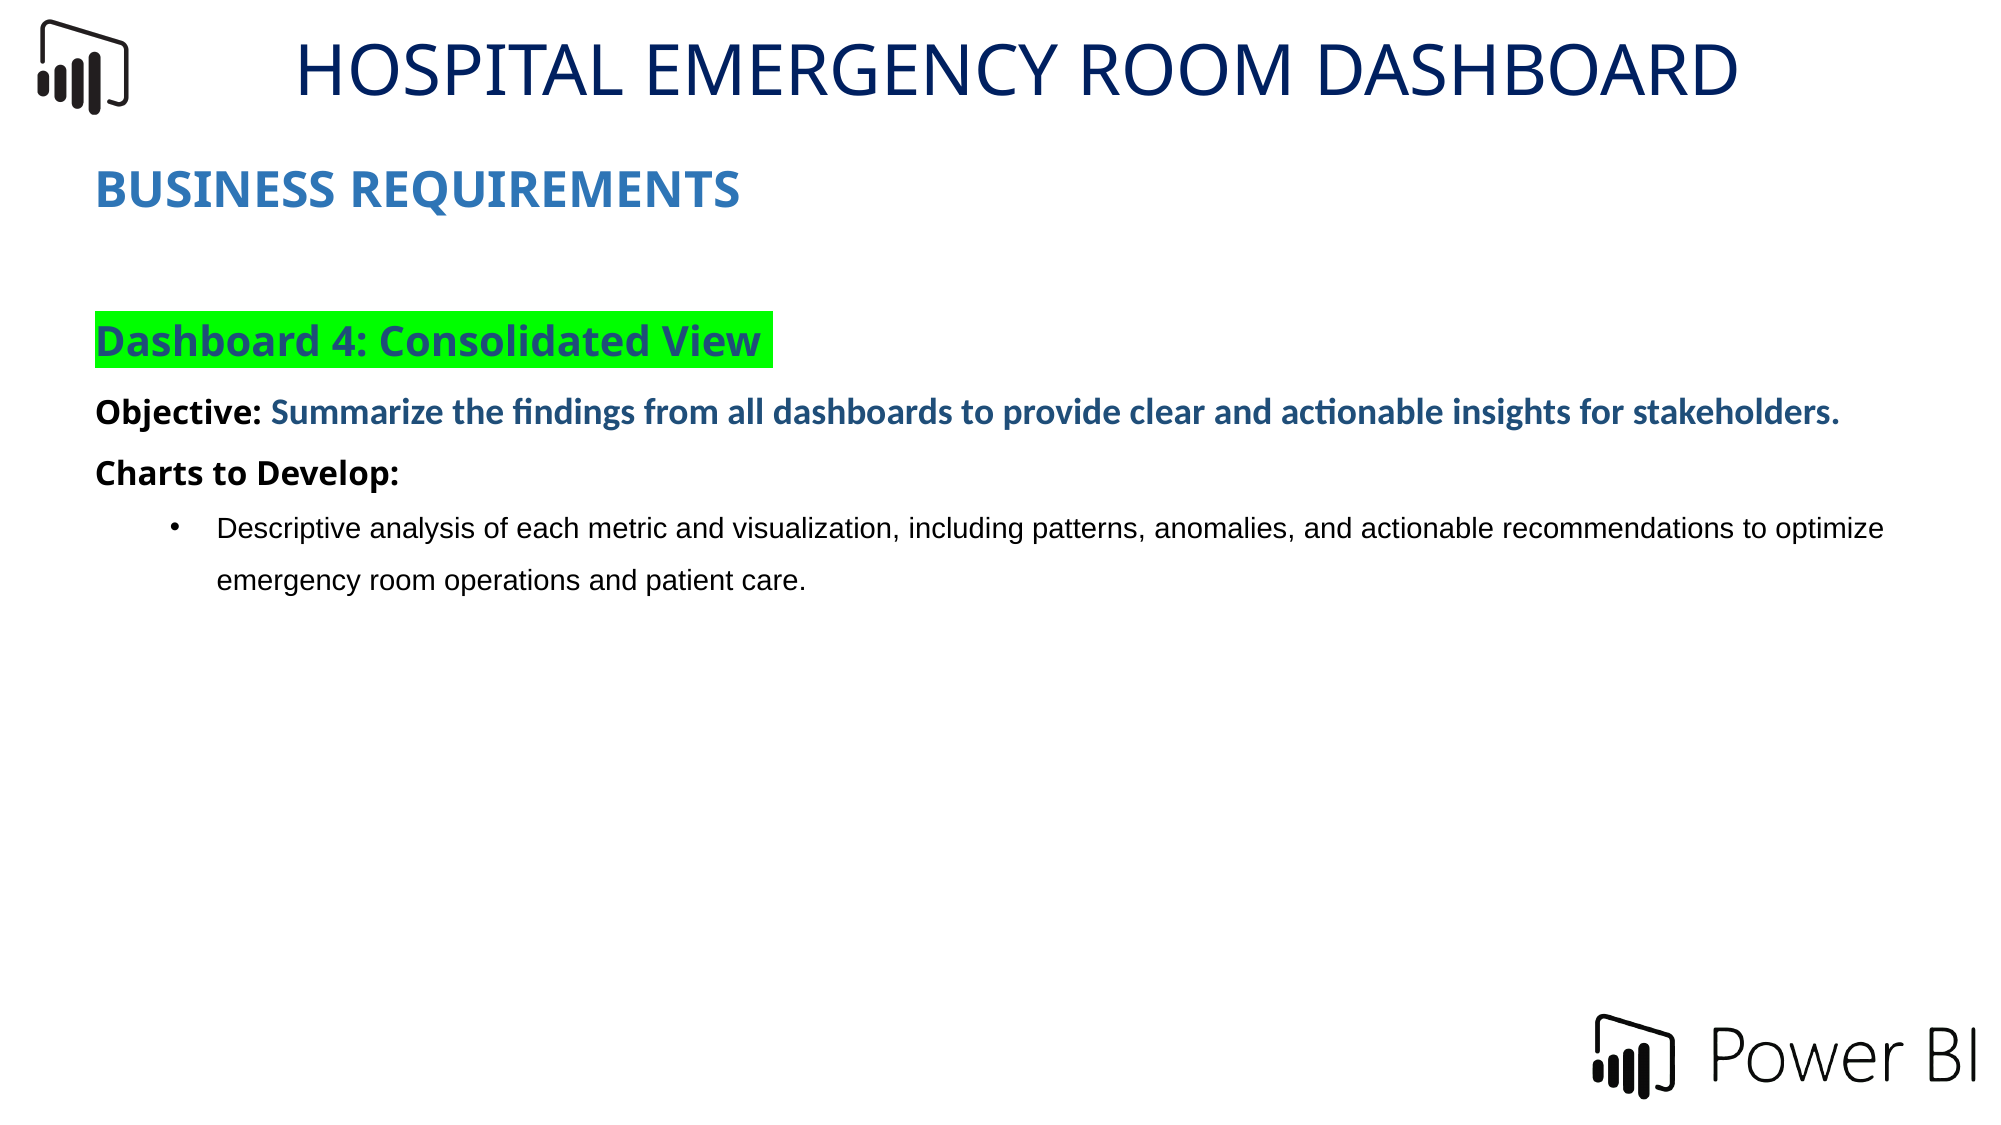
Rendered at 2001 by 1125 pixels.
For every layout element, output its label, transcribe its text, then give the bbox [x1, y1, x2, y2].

picture [35, 19, 131, 115]
picture [1582, 1003, 1986, 1105]
text_box BUSINESS REQUIREMENTS [79, 140, 1019, 236]
text_box HOSPITAL EMERGENCY ROOM DASHBOARD [231, 19, 1807, 116]
text_box Dashboard 4: Consolidated View Objective: Summarize the findings from all dashboards to provide clear and actionable insights for stakeholders. Charts to Develop: Descriptive analysis of each metric and visualization, including patterns, anomalies, and actionable recommendations to optimize emergency room operations and patient care. [79, 281, 1946, 605]
